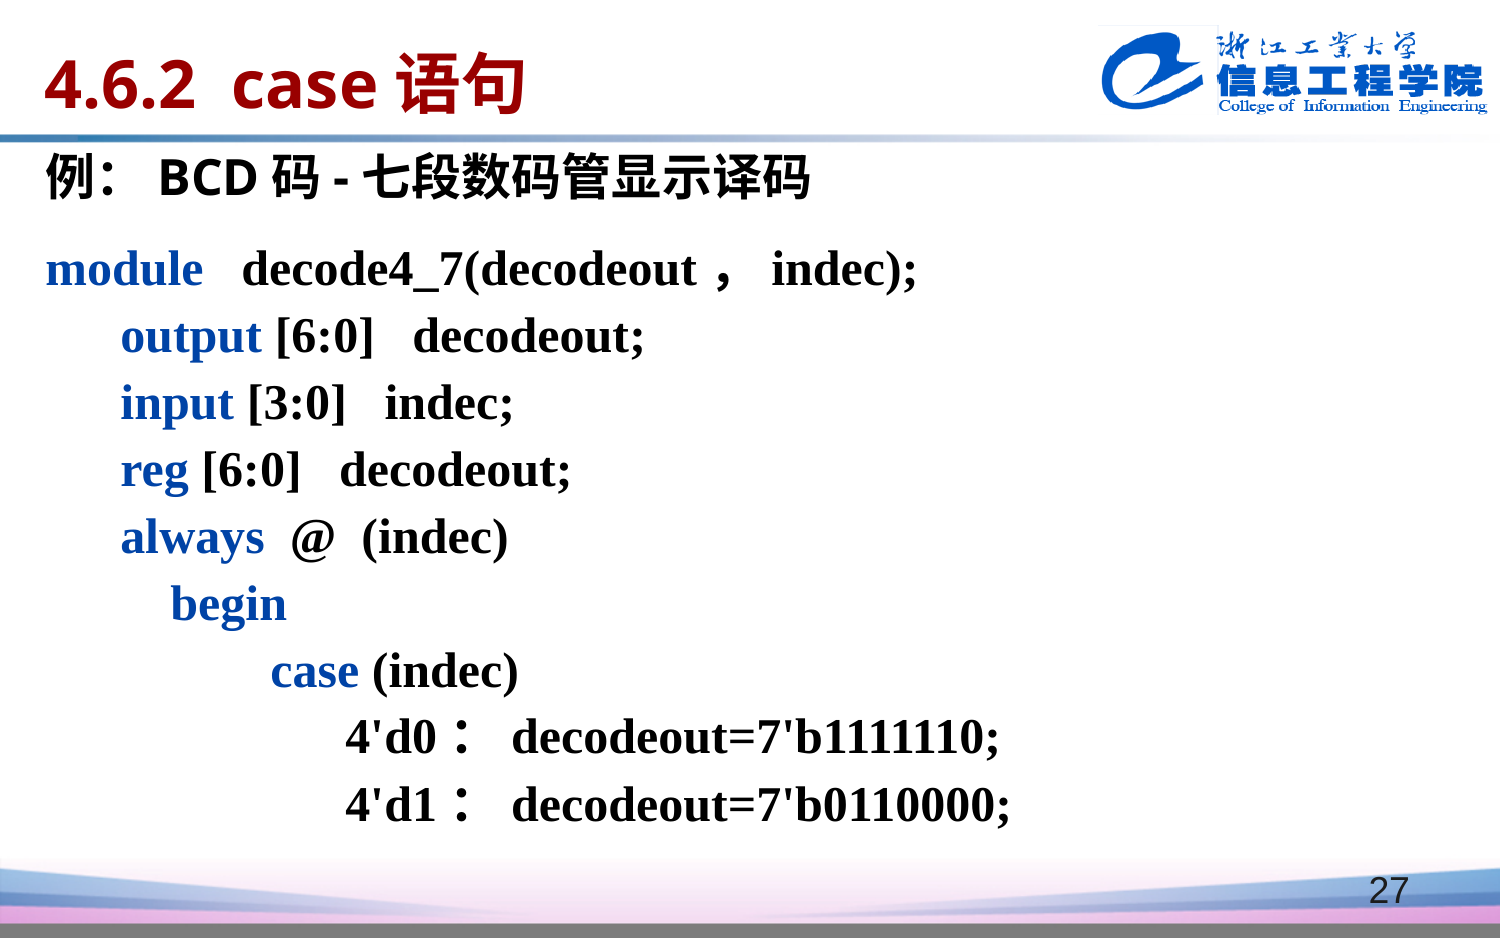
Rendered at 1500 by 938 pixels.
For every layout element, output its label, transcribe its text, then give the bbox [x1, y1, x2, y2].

list 例：BCD码-七段数码管显示译码 [30, 138, 1306, 222]
picture [0, 0, 1500, 938]
slide_number 27 [1074, 853, 1425, 919]
text_box module decode4_7(decodeout，indec); output [6:0] decodeout; input [3:0] indec; reg [6:0] decodeout; always @ (indec) begin case (indec) 4'd0：decodeout=7'b1111110; 4'd1：decodeout=7'b0110000; [30, 244, 1444, 837]
text_box 4.6.2 case语句 [29, 43, 1305, 138]
